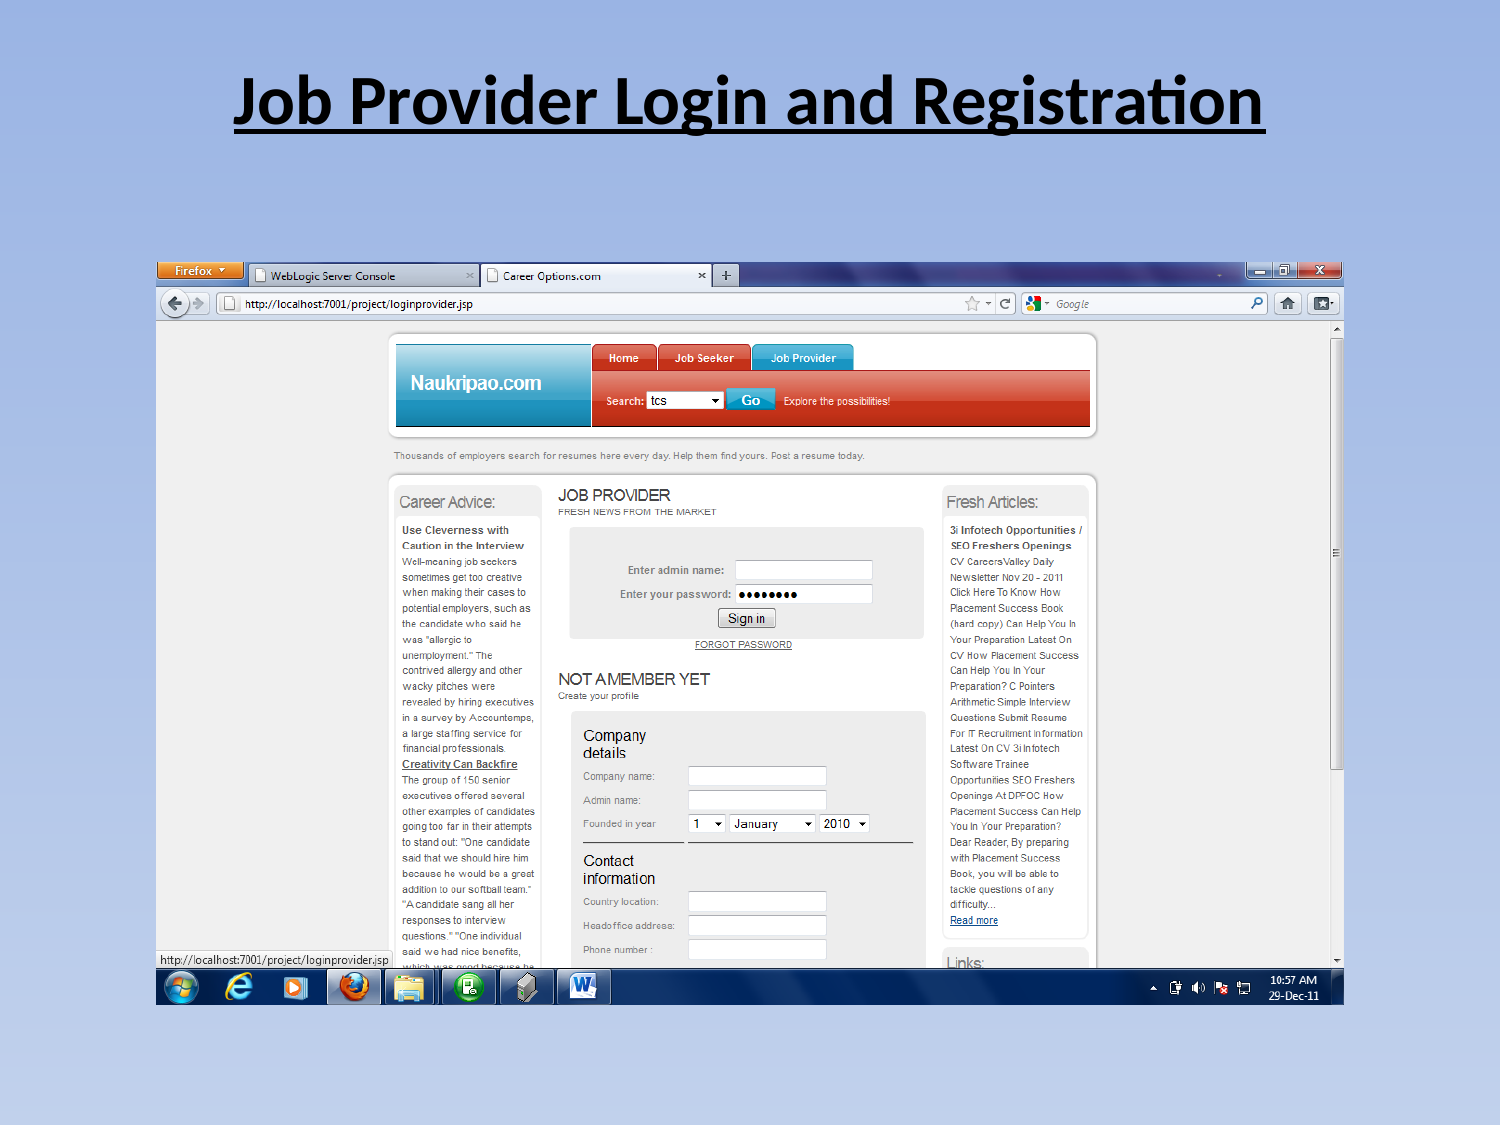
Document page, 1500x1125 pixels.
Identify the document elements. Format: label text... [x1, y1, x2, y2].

title Job Provider Login and Registration [75, 45, 1425, 233]
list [155, 262, 1345, 1006]
